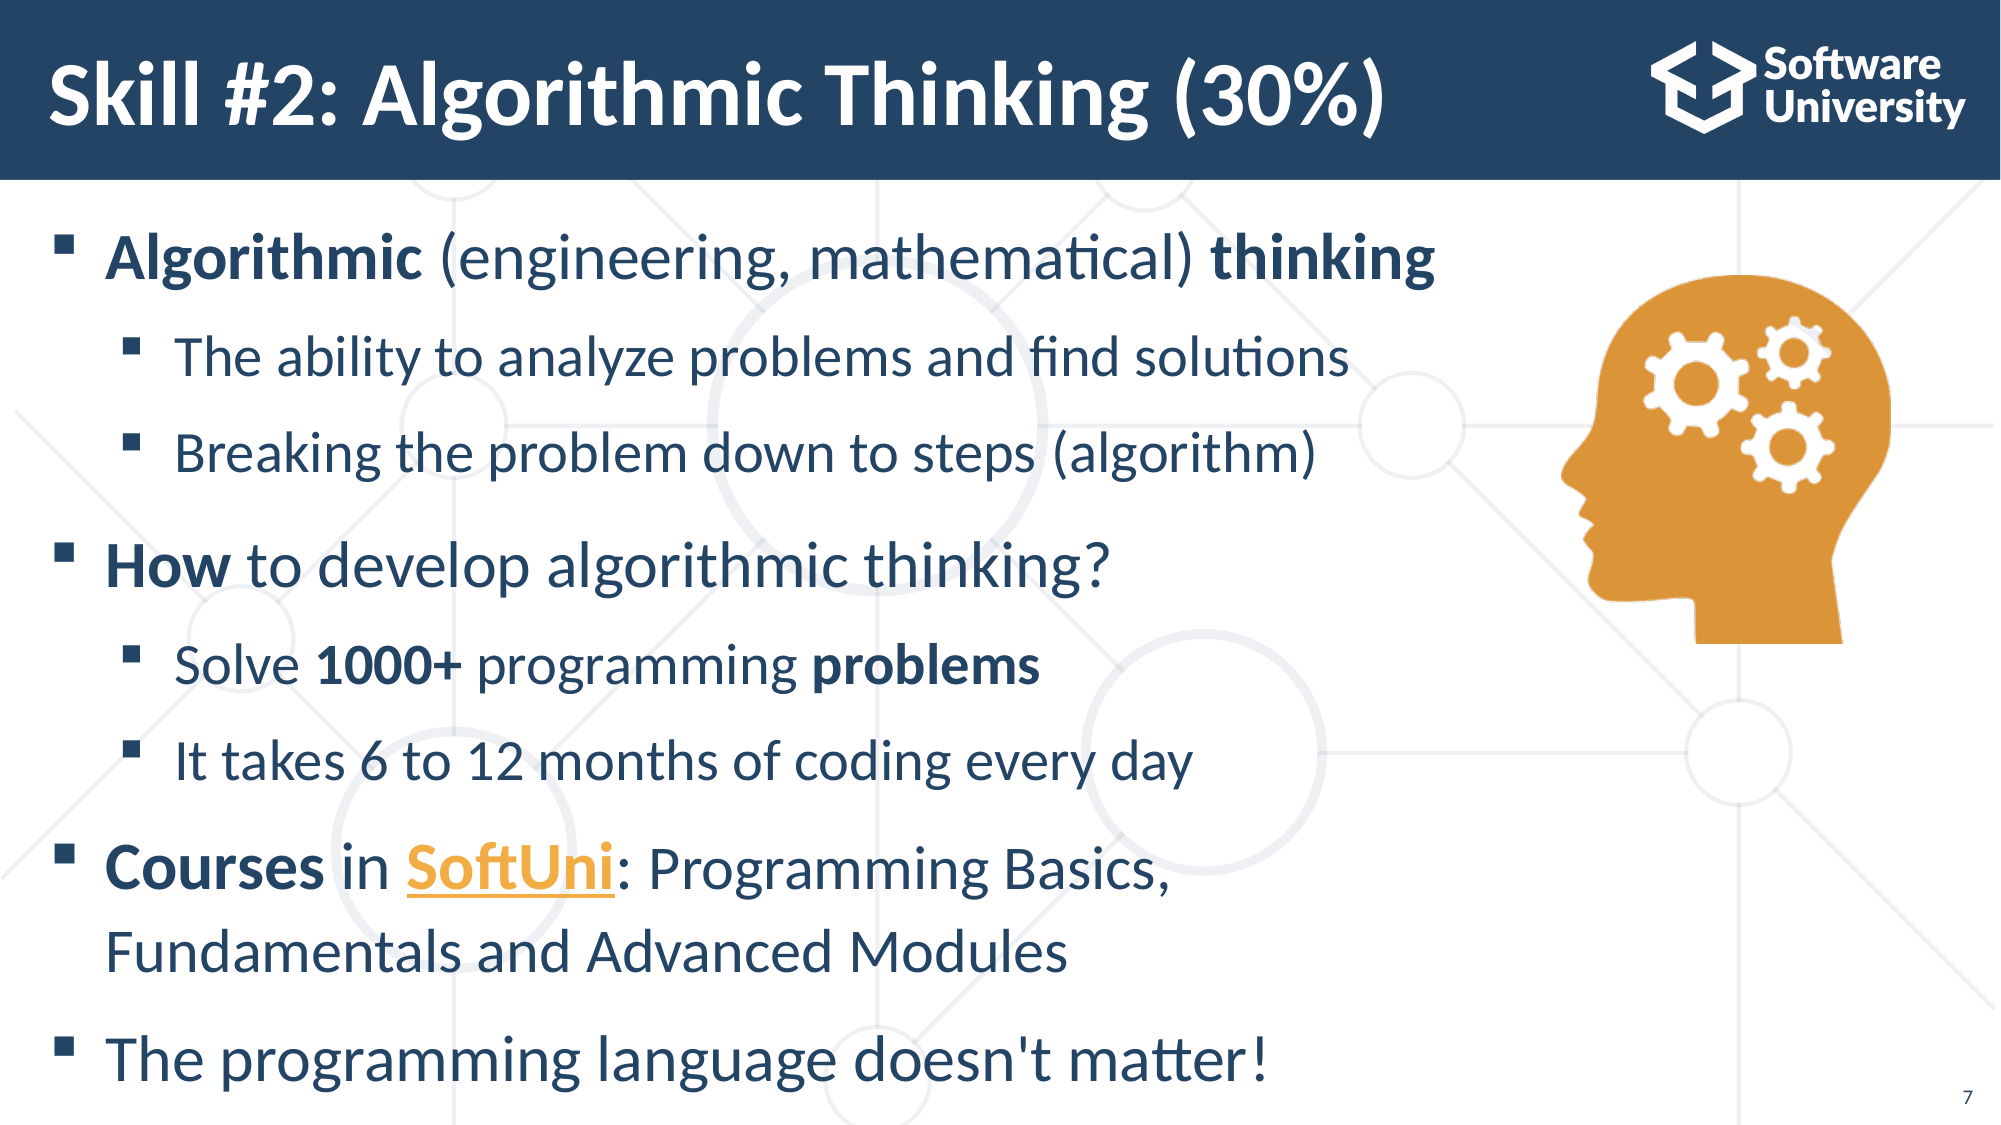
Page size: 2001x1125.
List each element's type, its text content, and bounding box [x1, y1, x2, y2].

title Skill #2: Algorithmic Thinking (30%) [31, 16, 1625, 162]
picture [1560, 275, 1891, 644]
picture [1651, 41, 1966, 134]
list Algorithmic (engineering, mathematical) thinking The ability to analyze problems and find solutions Breaking the problem down to steps (algorithm) How to develop algorithmic thinking? Solve 1000+ programming problems It takes 6 to 12 months of coding every day Courses in SoftUni: Programming Basics, Fundamentals and Advanced Modules The programming language doesn't matter! [31, 203, 1970, 1109]
slide_number 7 [1927, 1067, 1989, 1117]
